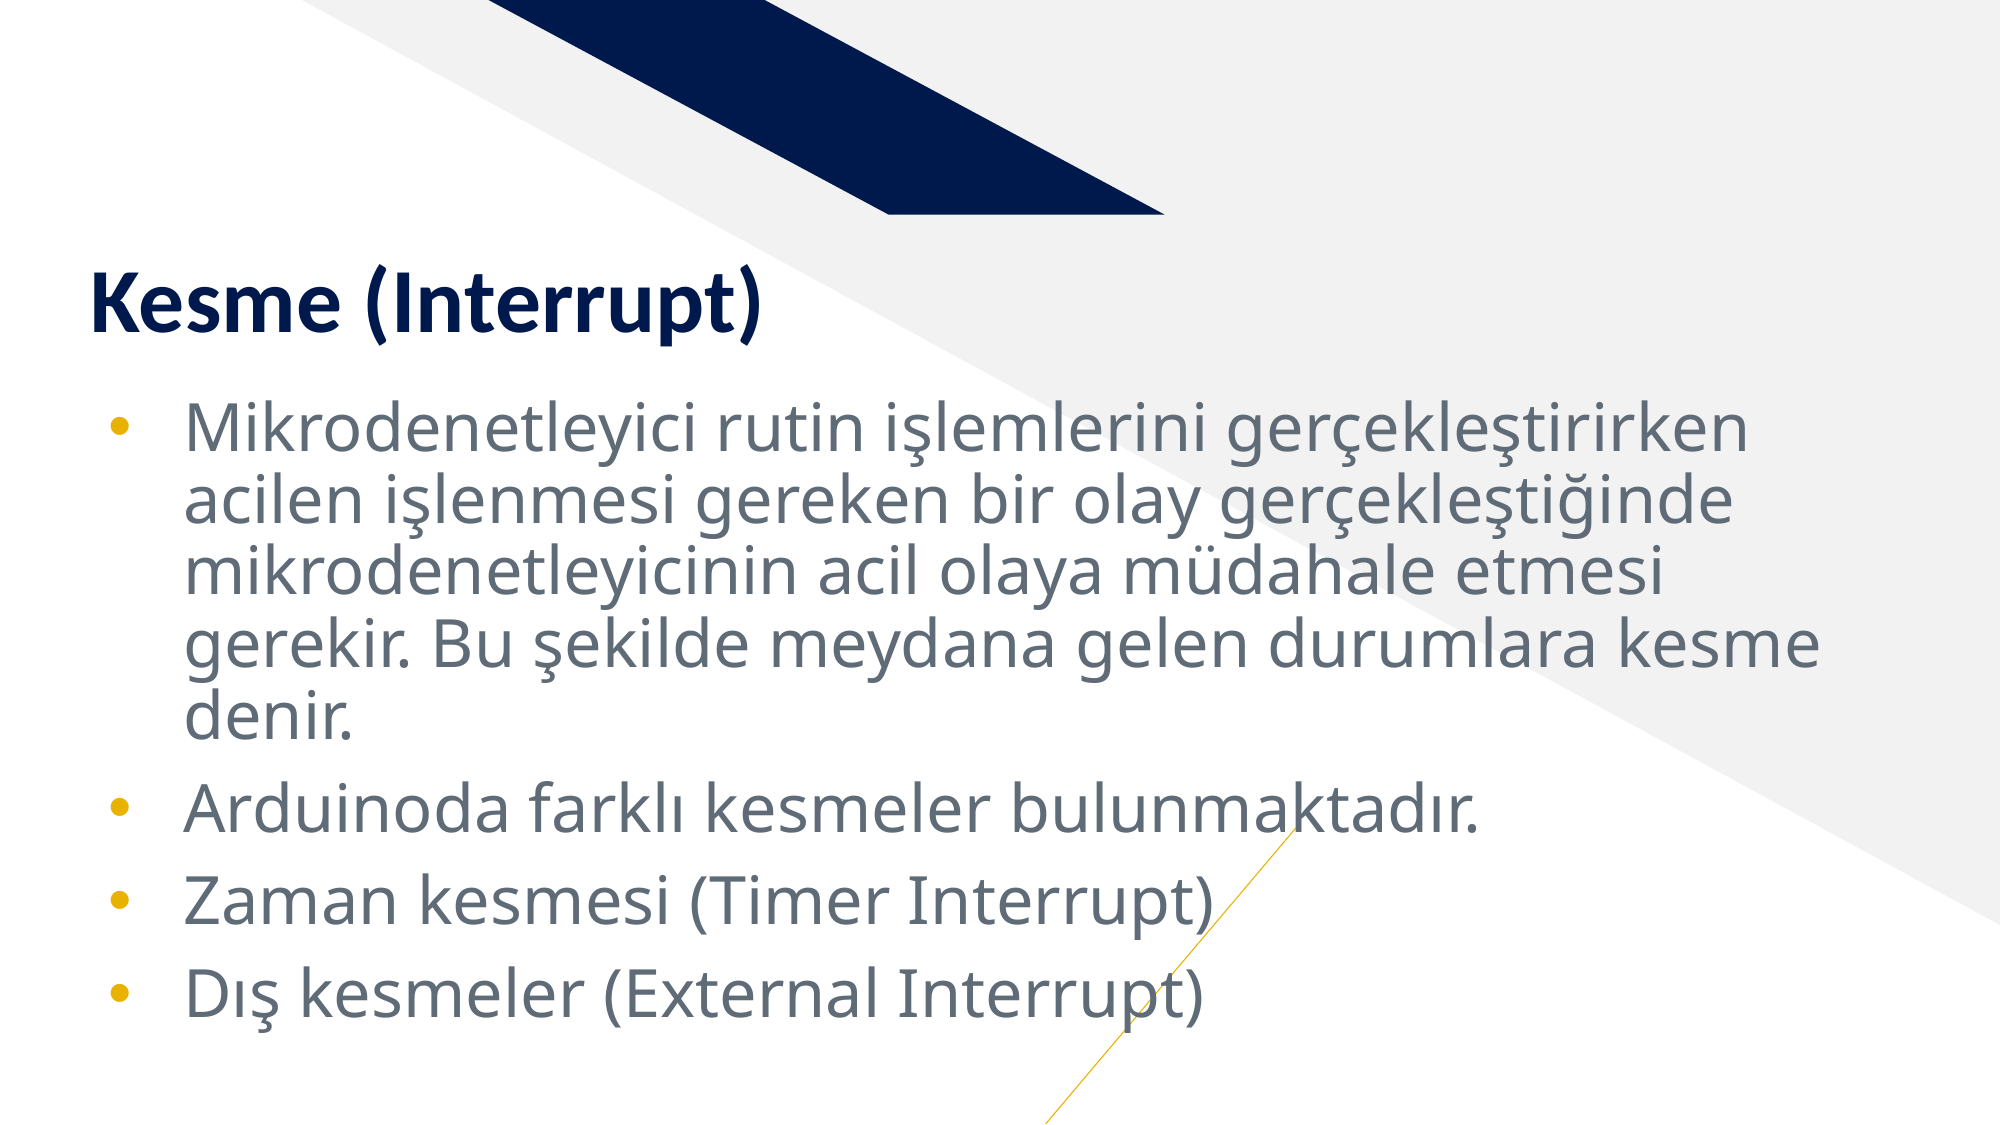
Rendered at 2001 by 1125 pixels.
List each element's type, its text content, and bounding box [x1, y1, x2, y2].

title Kesme (Interrupt) [75, 153, 1280, 353]
list Mikrodenetleyici rutin işlemlerini gerçekleştirirken acilen işlenmesi gereken bir olay gerçekleştiğinde mikrodenetleyicinin acil olaya müdahale etmesi gerekir. Bu şekilde meydana gelen durumlara kesme denir. Arduinoda farklı kesmeler bulunmaktadır. Zaman kesmesi (Timer Interrupt) Dış kesmeler (External Interrupt) [93, 385, 1917, 1065]
